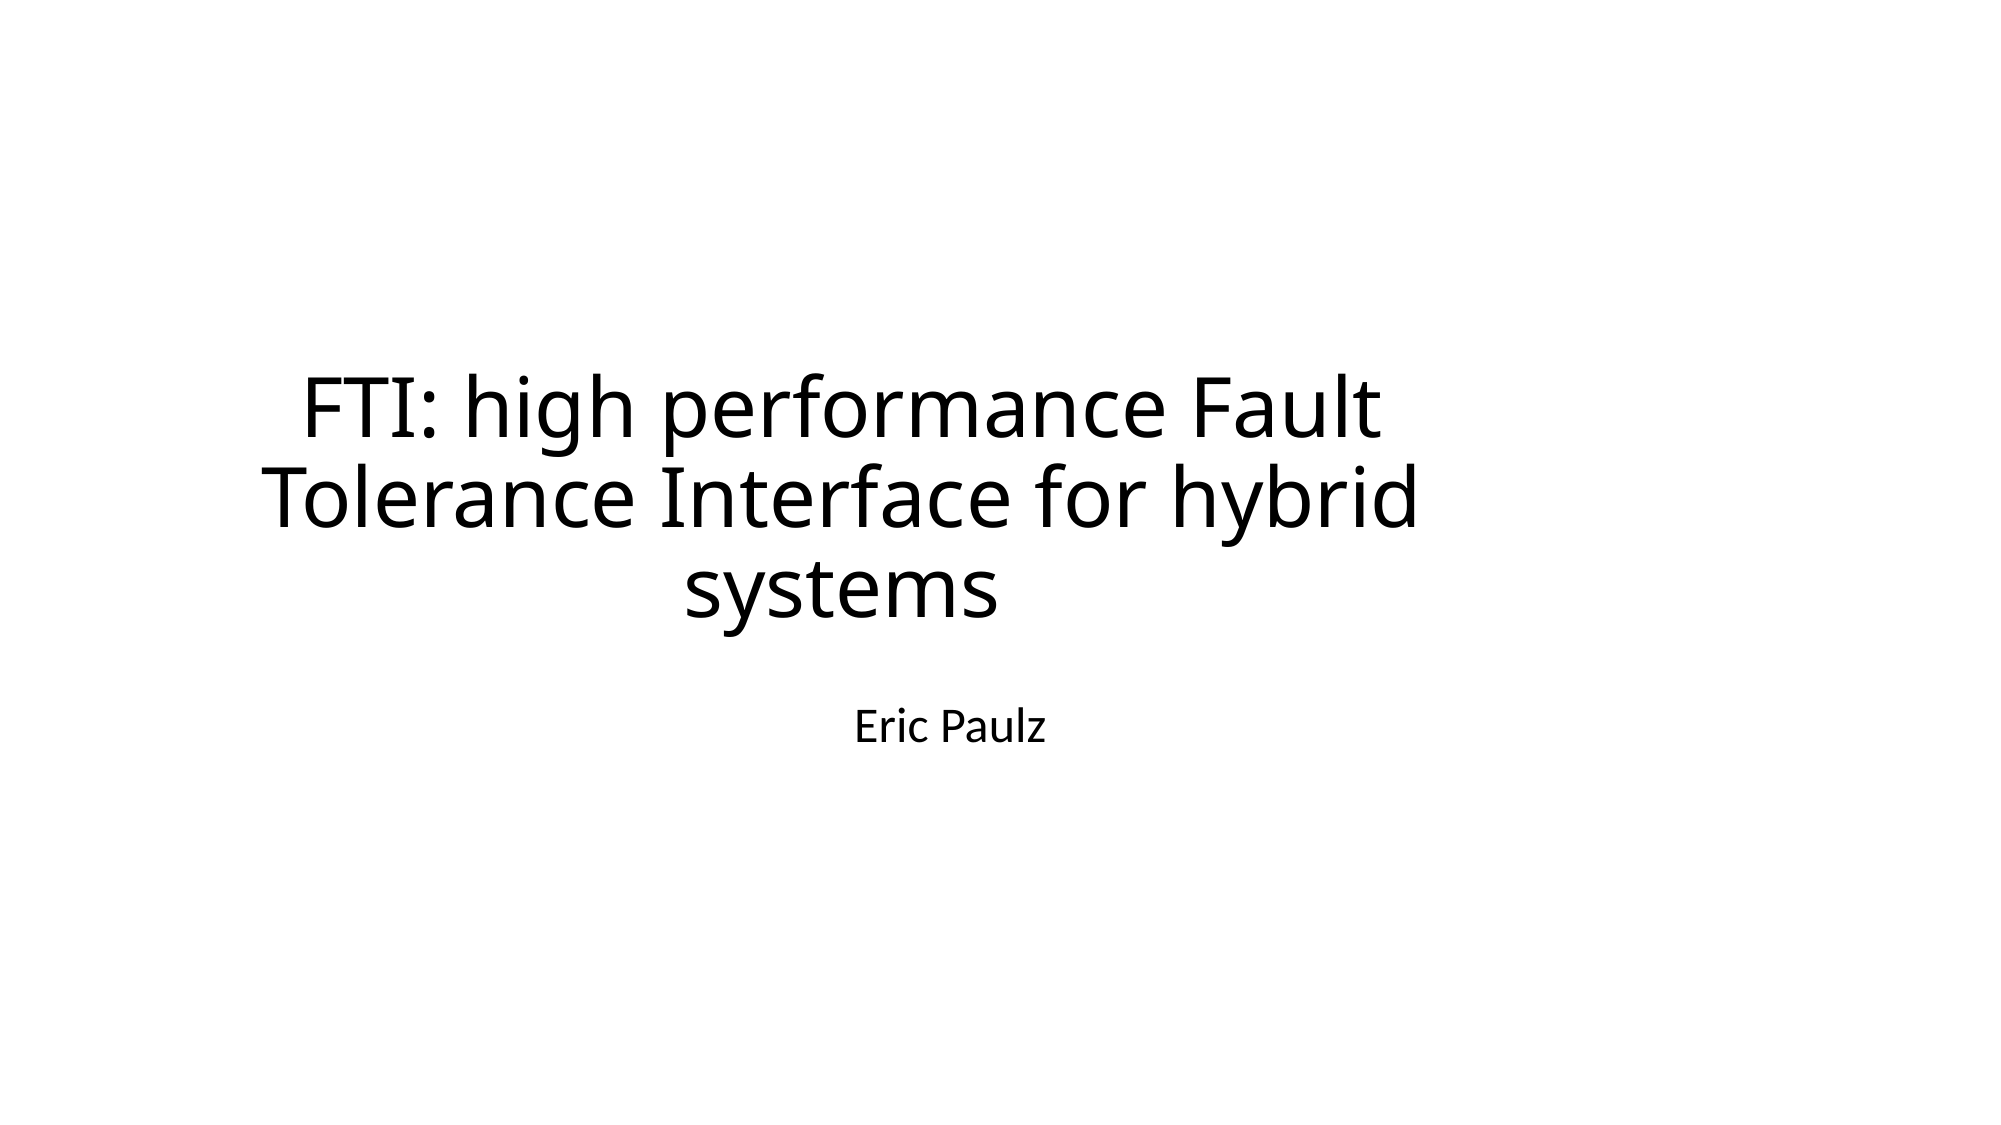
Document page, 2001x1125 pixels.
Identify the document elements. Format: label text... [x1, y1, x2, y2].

title FTI: high performance Fault Tolerance Interface for hybrid systems [97, 372, 1588, 643]
subtitle Eric Paulz [313, 692, 1588, 872]
